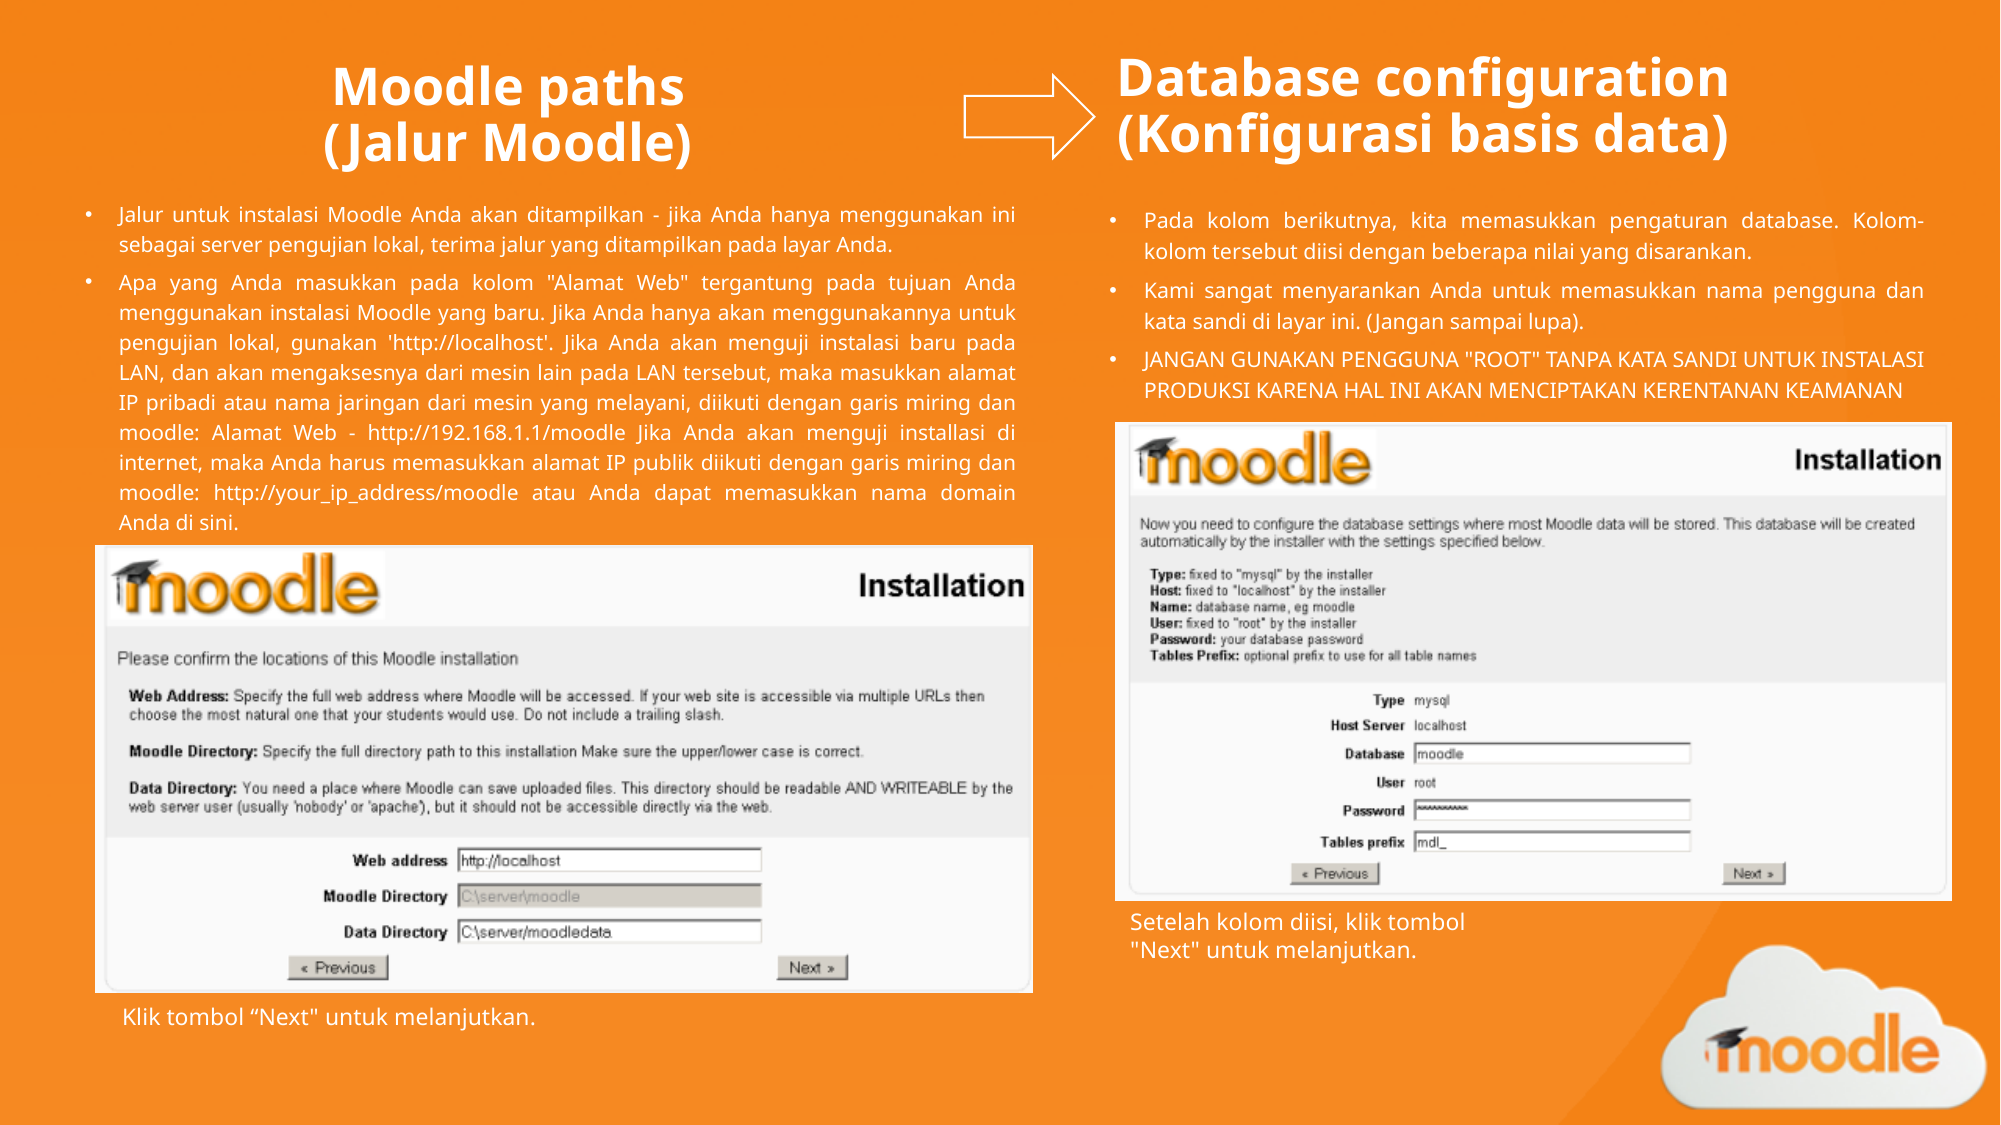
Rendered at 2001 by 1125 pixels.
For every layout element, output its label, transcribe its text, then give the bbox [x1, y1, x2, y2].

text_box Database configuration (Konfigurasi basis data) [1094, 35, 1754, 181]
list Jalur untuk instalasi Moodle Anda akan ditampilkan - jika Anda hanya menggunakan ini sebagai server pengujian lokal, terima jalur yang ditampilkan pada layar Anda. Apa yang Anda masukkan pada kolom "Alamat Web" tergantung pada tujuan Anda menggunakan instalasi Moodle yang baru. Jika Anda hanya akan menggunakannya untuk pengujian lokal, gunakan 'http://localhost'. Jika Anda akan menguji instalasi baru pada LAN, dan akan mengaksesnya dari mesin lain pada LAN tersebut, maka masukkan alamat IP pribadi atau nama jaringan dari mesin yang melayani, diikuti dengan garis miring dan moodle: Alamat Web - http://192.168.1.1/moodle Jika Anda akan menguji installasi di internet, maka Anda harus memasukkan alamat IP publik diikuti dengan garis miring dan moodle: http://your_ip_address/moodle atau Anda dapat memasukkan nama domain Anda di sini. [70, 189, 1033, 546]
text_box Klik tombol “Next" untuk melanjutkan. [107, 994, 617, 1038]
text_box Setelah kolom diisi, klik tombol "Next" untuk melanjutkan. [1115, 901, 1487, 971]
picture [0, 0, 2001, 1125]
title Moodle paths (Jalur Moodle) [246, 52, 770, 181]
text_box [963, 72, 1096, 161]
text_box Pada kolom berikutnya, kita memasukkan pengaturan database. Kolom-kolom tersebut diisi dengan beberapa nilai yang disarankan. Kami sangat menyarankan Anda untuk memasukkan nama pengguna dan kata sandi di layar ini. (Jangan sampai lupa). JANGAN GUNAKAN PENGGUNA "ROOT" TANPA KATA SANDI UNTUK INSTALASI PRODUKSI KARENA HAL INI AKAN MENCIPTAKAN KERENTANAN KEAMANAN [1094, 194, 1941, 444]
